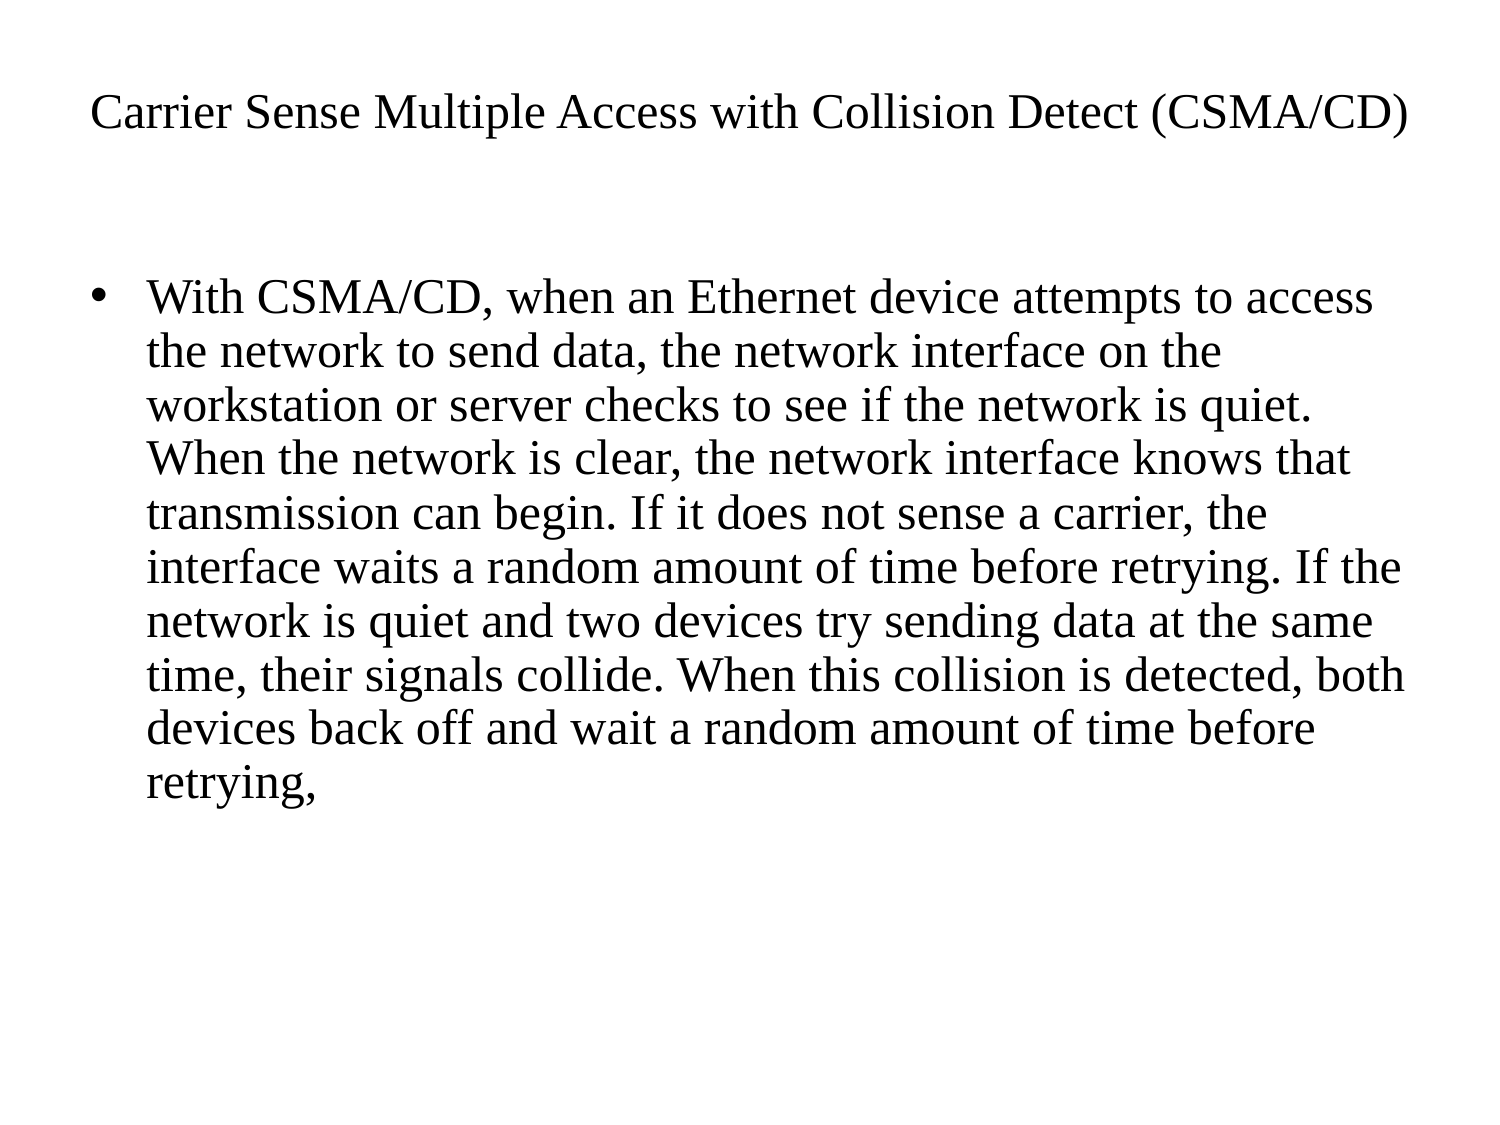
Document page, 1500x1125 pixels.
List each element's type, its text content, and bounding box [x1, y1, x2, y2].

list With CSMA/CD, when an Ethernet device attempts to access the network to send data, the network interface on the workstation or server checks to see if the network is quiet. When the network is clear, the network interface knows that transmission can begin. If it does not sense a carrier, the interface waits a random amount of time before retrying. If the network is quiet and two devices try sending data at the same time, their signals collide. When this collision is detected, both devices back off and wait a random amount of time before retrying, [75, 262, 1425, 1005]
title Carrier Sense Multiple Access with Collision Detect (CSMA/CD) [75, 45, 1425, 233]
